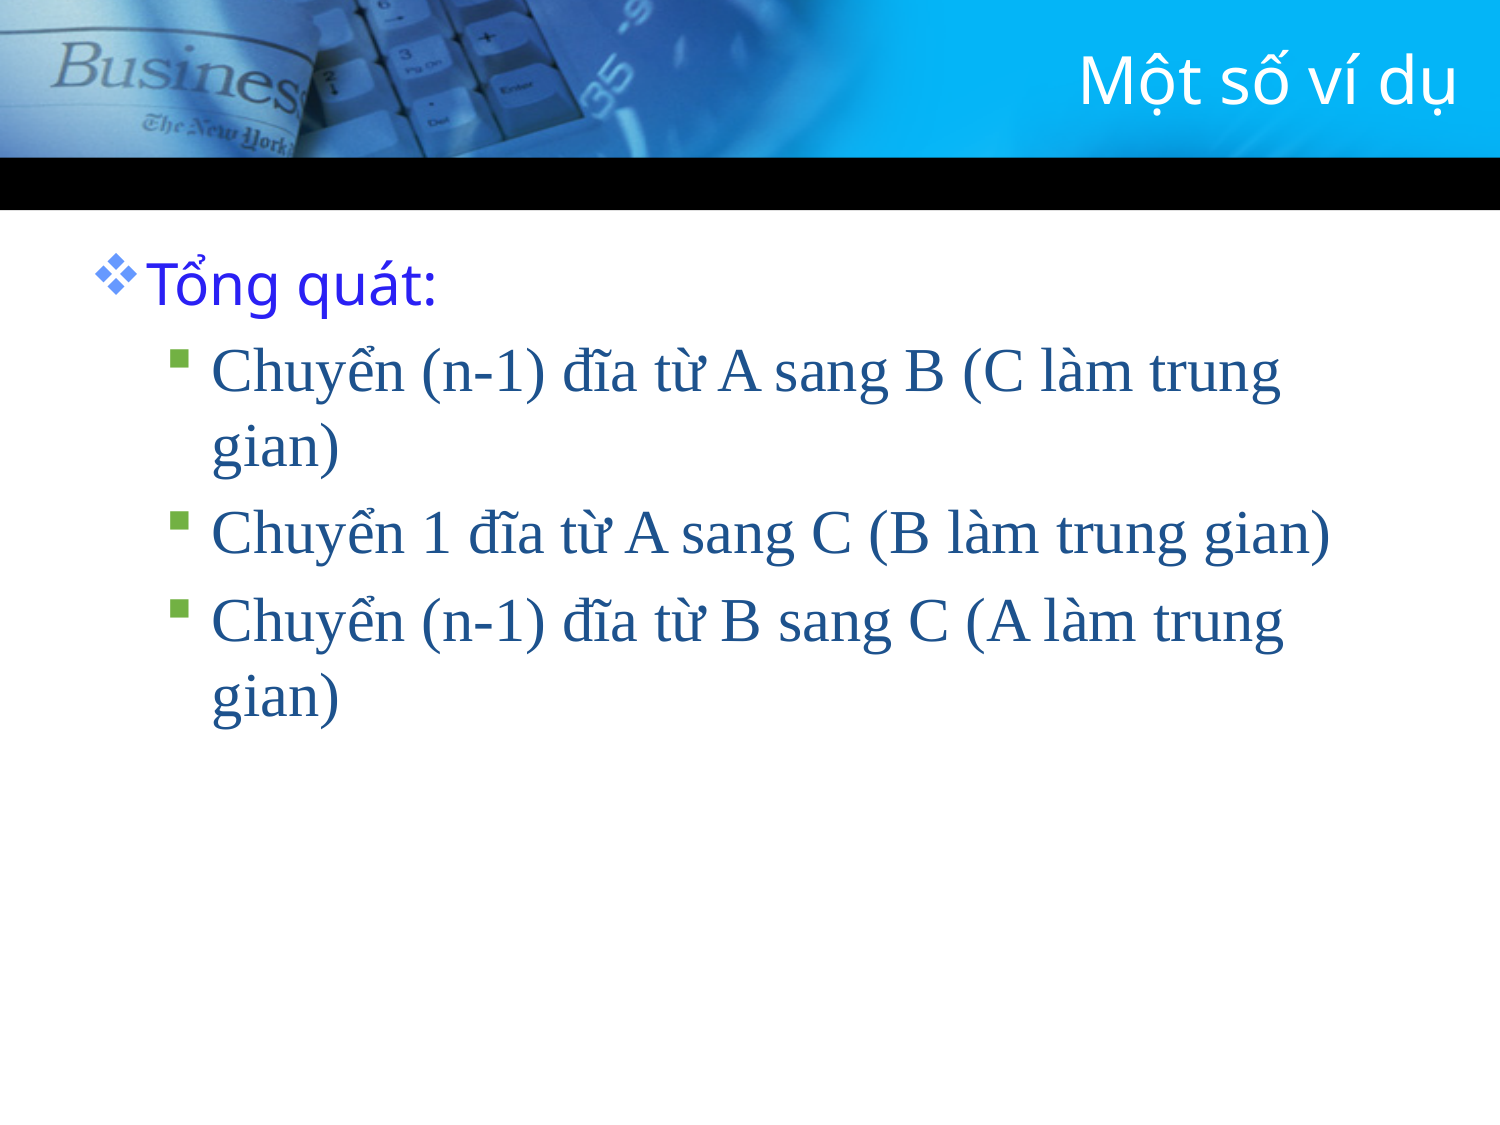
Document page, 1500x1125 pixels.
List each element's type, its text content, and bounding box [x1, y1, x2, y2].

list Tổng quát: Chuyển (n-1) đĩa từ A sang B (C làm trung gian) Chuyển 1 đĩa từ A sang C (B làm trung gian) Chuyển (n-1) đĩa từ B sang C (A làm trung gian) [74, 238, 1426, 1051]
picture [0, 0, 830, 157]
title Một số ví dụ [37, 24, 1476, 131]
